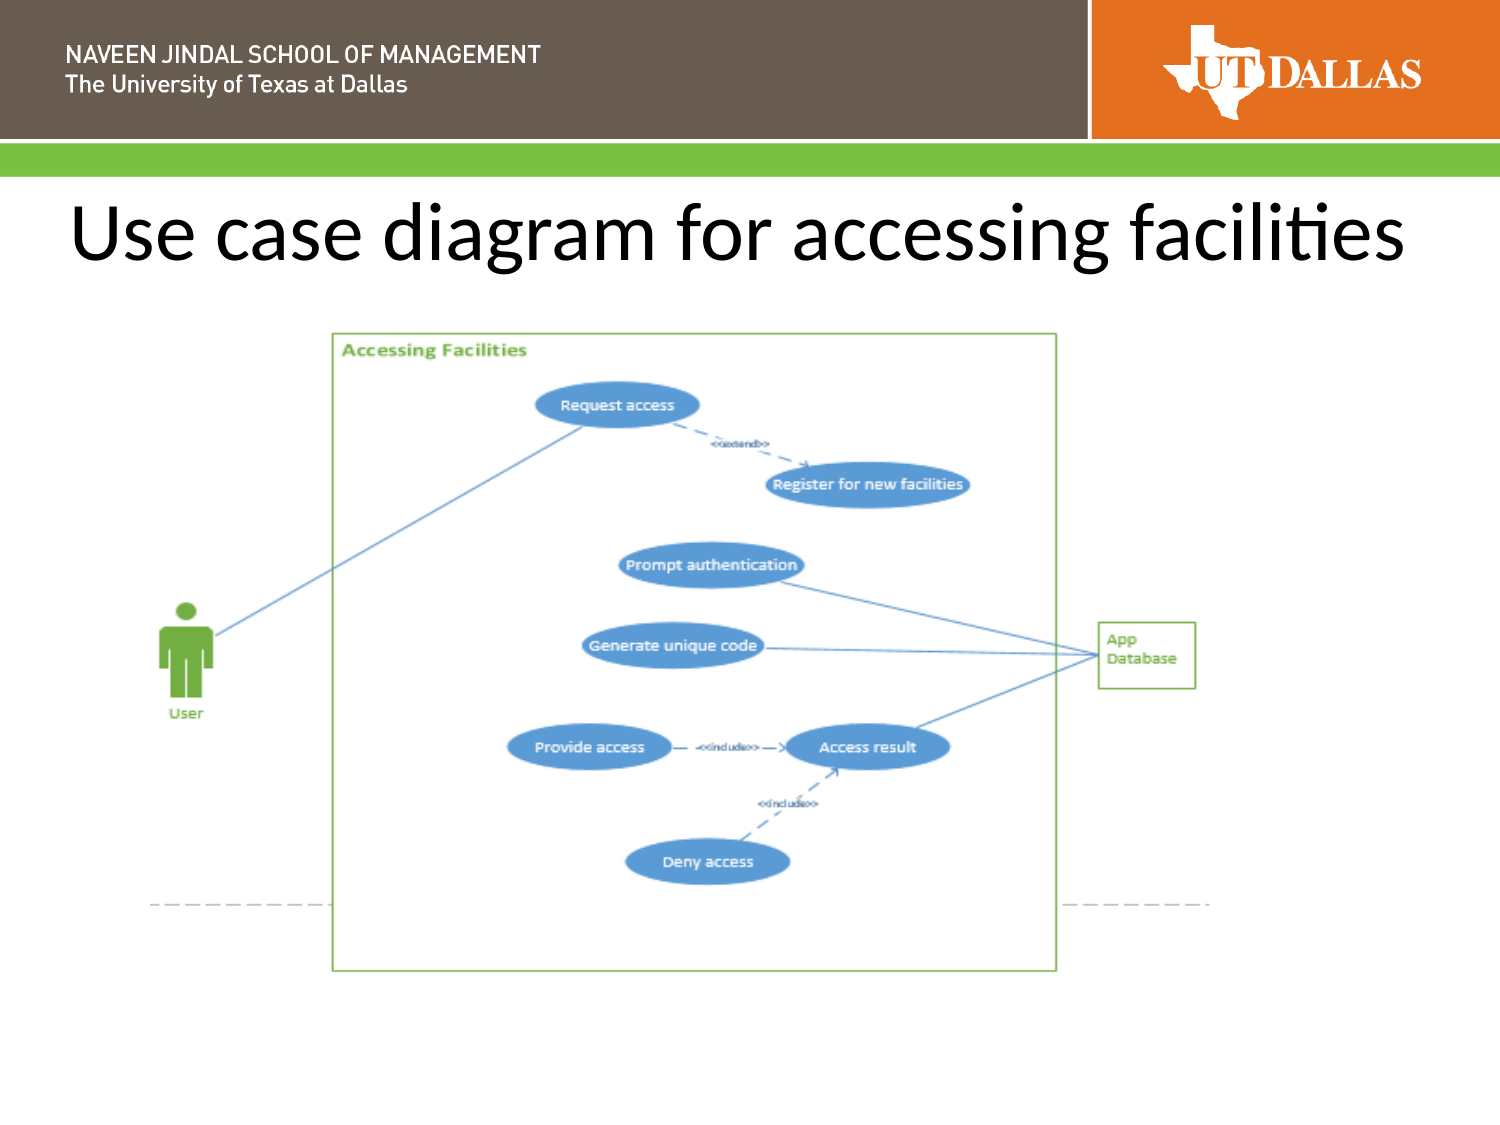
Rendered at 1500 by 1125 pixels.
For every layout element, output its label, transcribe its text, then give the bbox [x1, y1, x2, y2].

picture [0, 0, 1500, 1125]
title Use case diagram for accessing facilities [16, 132, 1479, 321]
